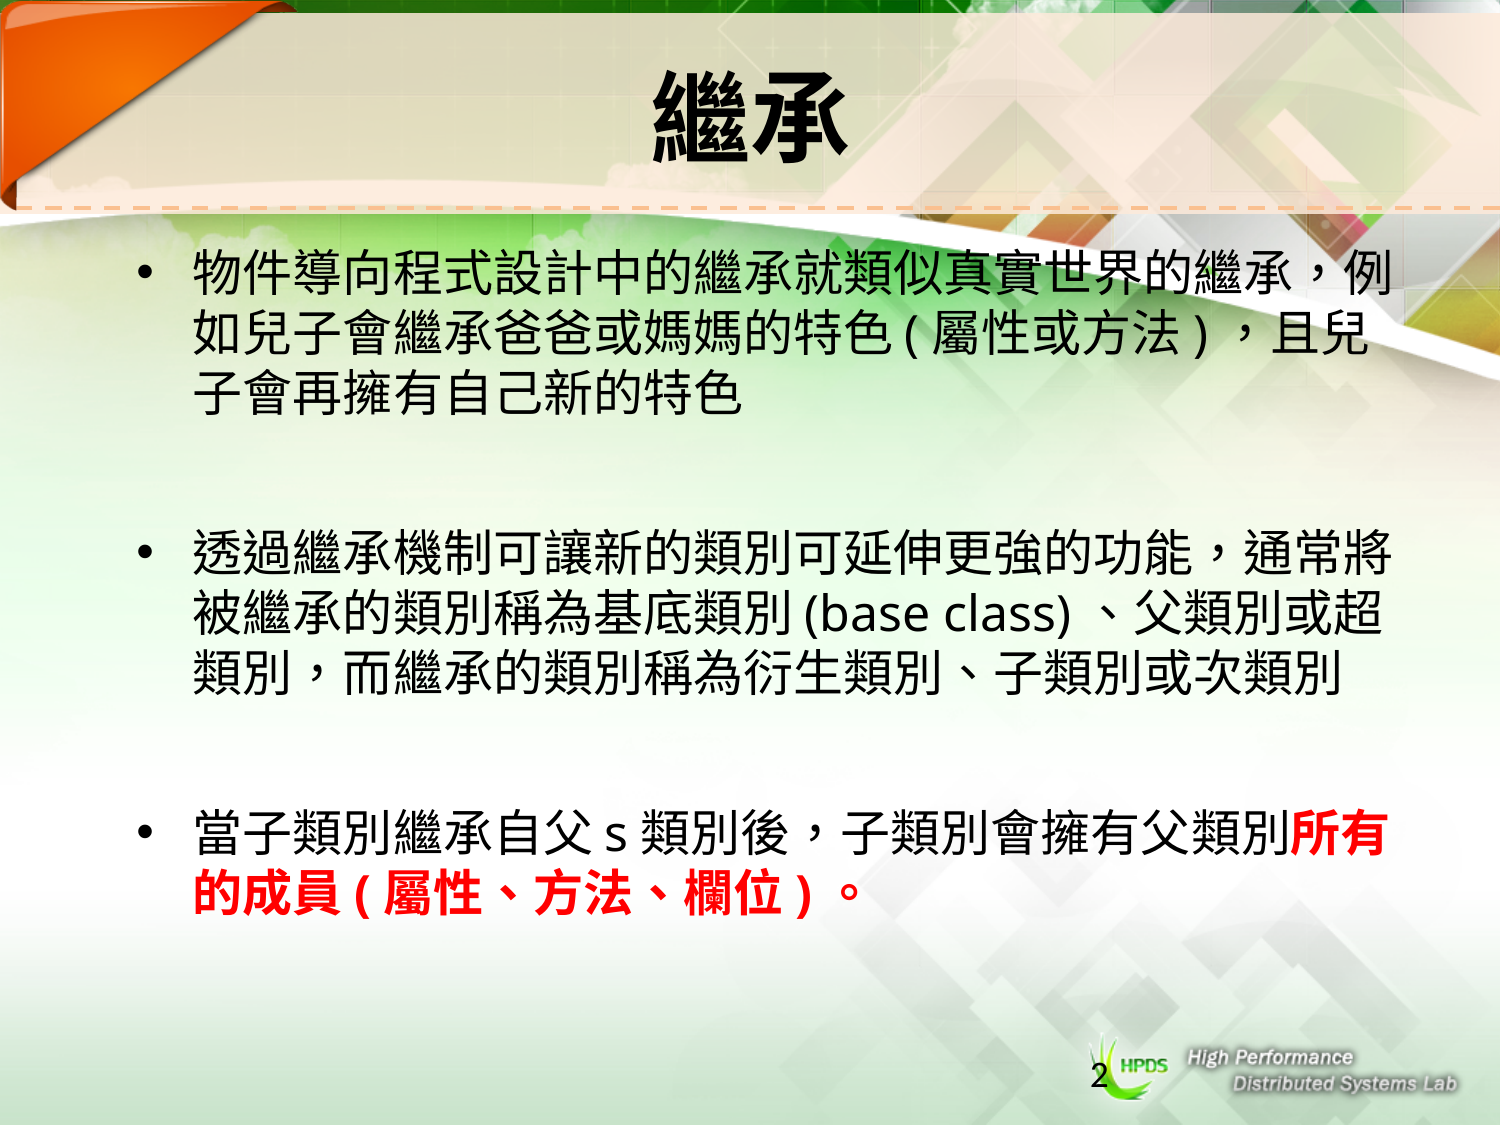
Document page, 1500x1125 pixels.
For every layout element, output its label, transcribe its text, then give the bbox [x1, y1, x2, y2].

text_box 物件導向程式設計中的繼承就類似真實世界的繼承，例如兒子會繼承爸爸或媽媽的特色(屬性或方法)，且兒子會再擁有自己新的特色 透過繼承機制可讓新的類別可延伸更強的功能，通常將被繼承的類別稱為基底類別(base class)、父類別或超類別，而繼承的類別稱為衍生類別、子類別或次類別 當子類別繼承自父s類別後，子類別會擁有父類別所有的成員(屬性、方法、欄位)。 [121, 234, 1423, 1085]
text_box 繼承 [312, 48, 1436, 183]
slide_number 2 [1074, 1042, 1425, 1103]
text_box [312, 11, 1500, 207]
picture [0, 0, 1500, 1125]
